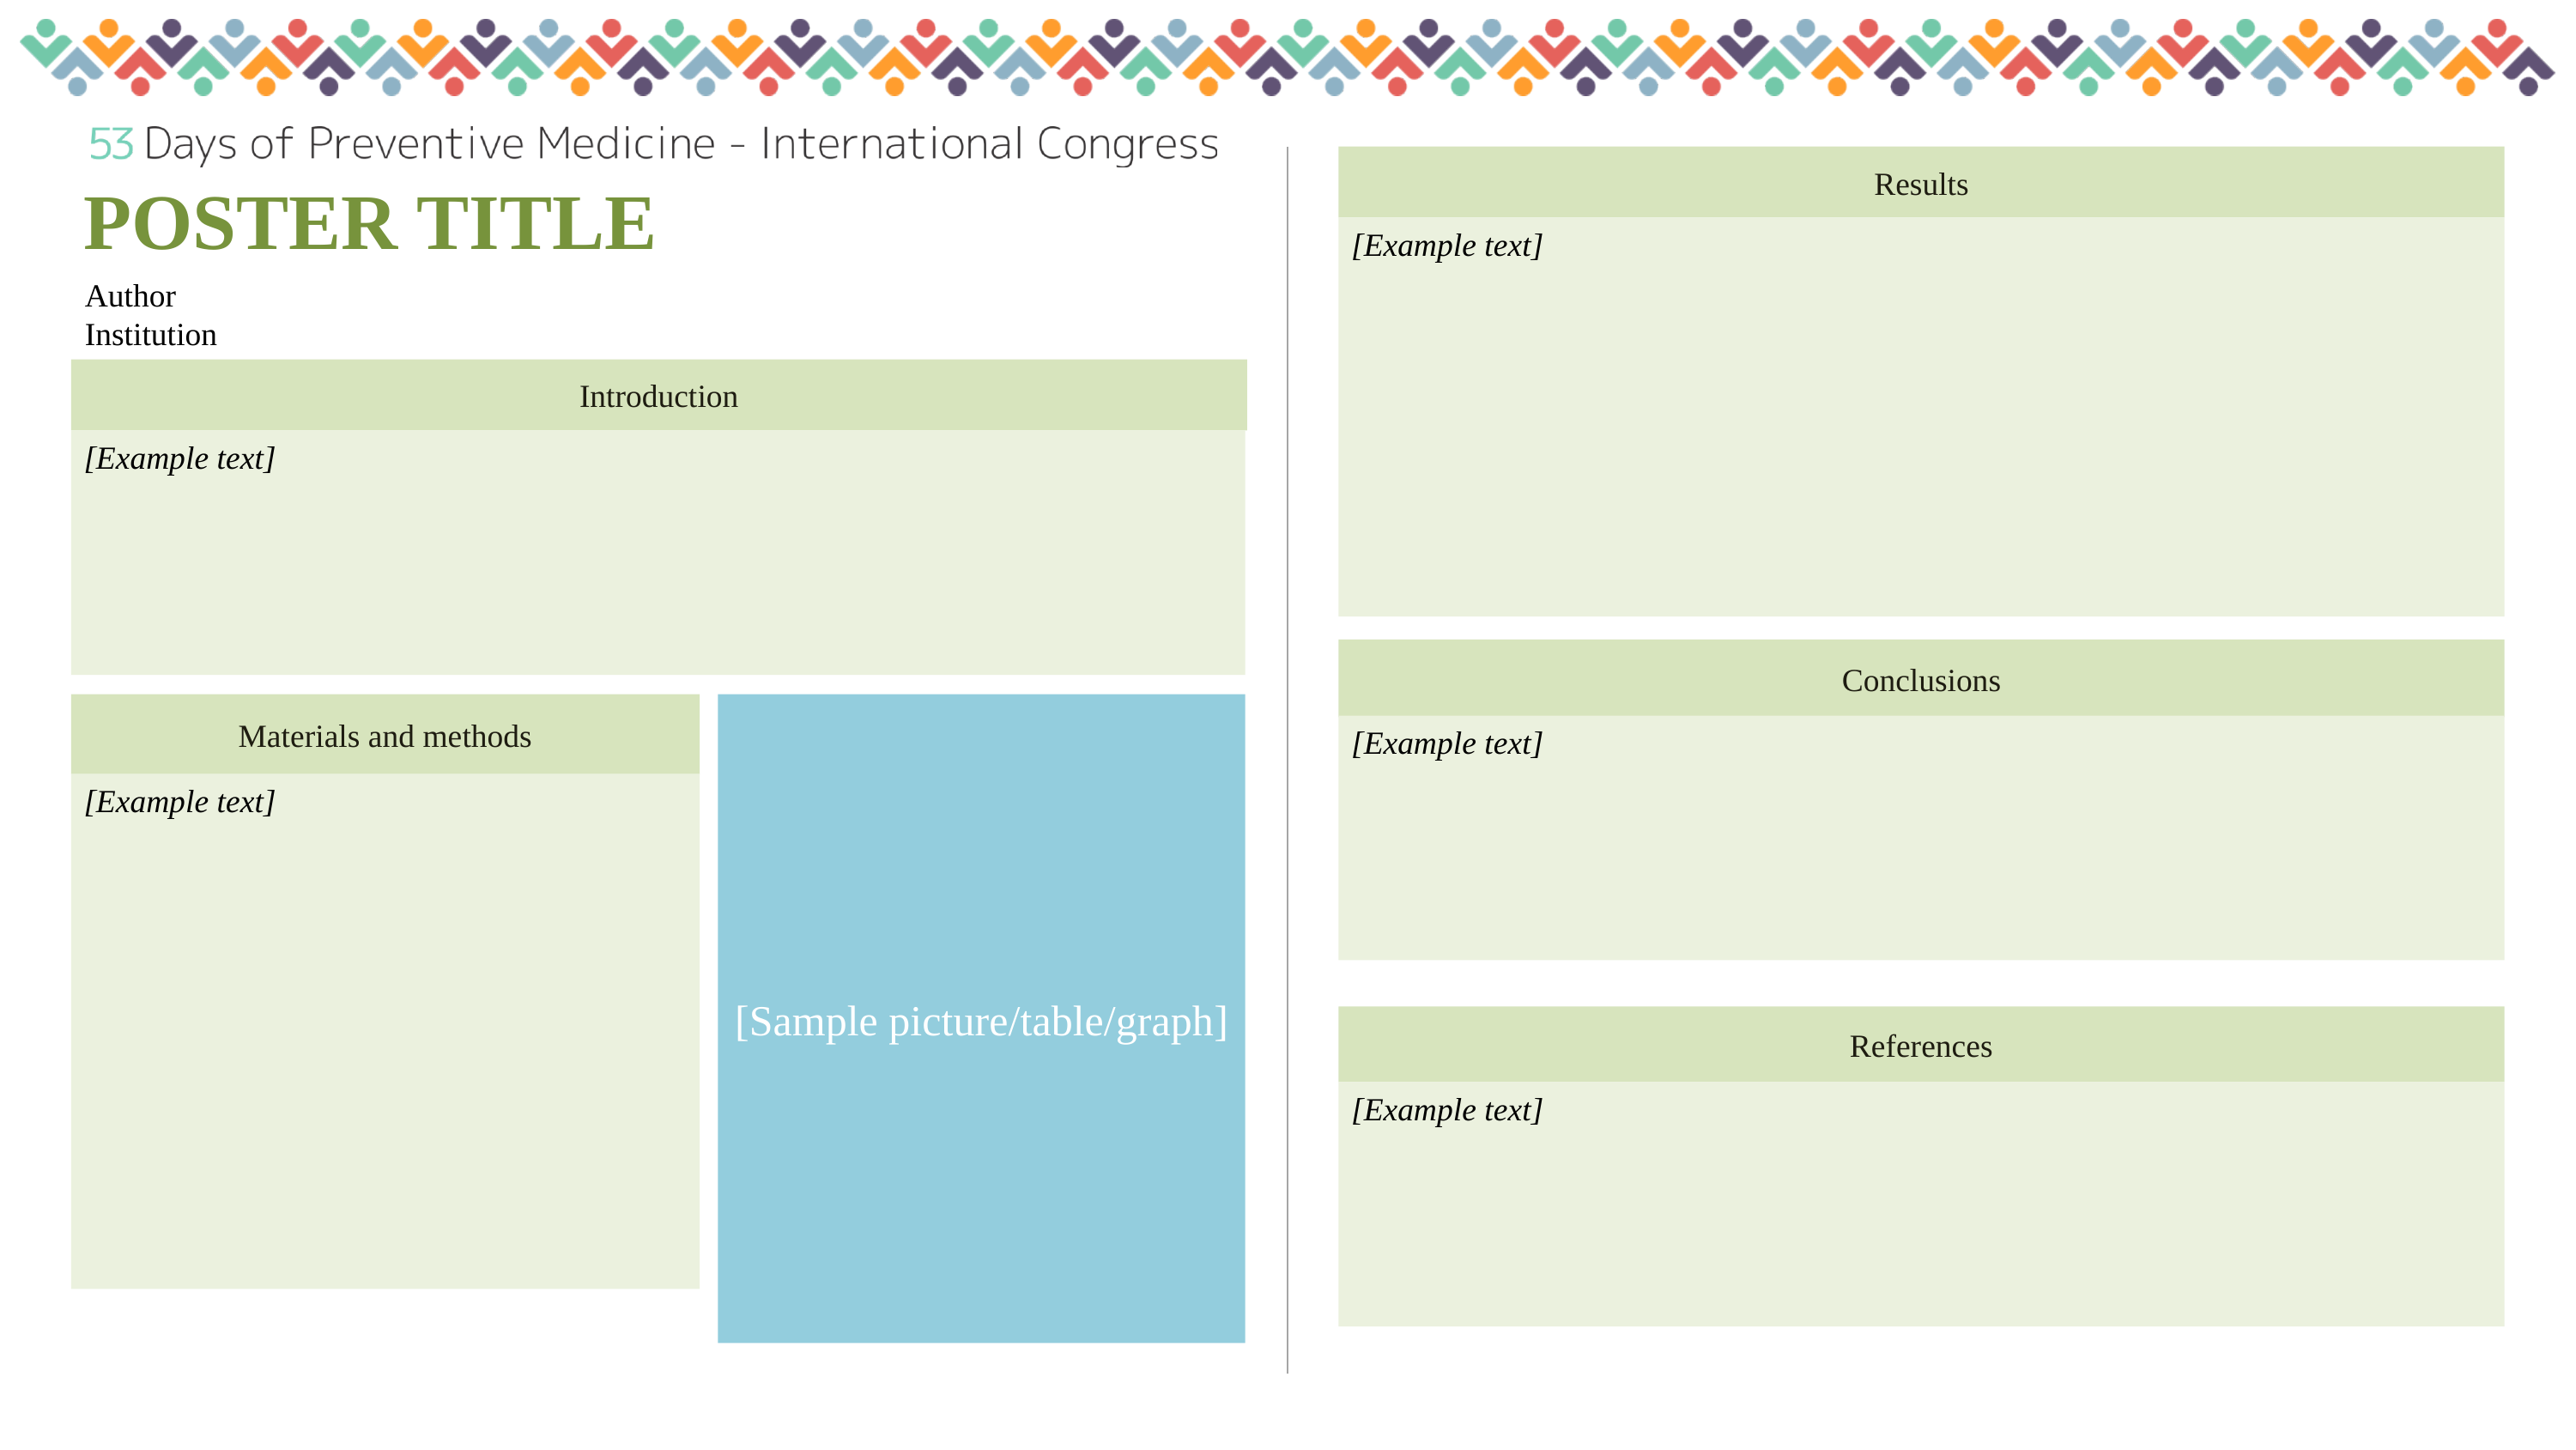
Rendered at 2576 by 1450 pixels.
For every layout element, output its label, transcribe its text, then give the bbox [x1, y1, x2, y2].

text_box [1338, 1006, 2506, 1345]
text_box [1338, 639, 2506, 987]
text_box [1338, 146, 2506, 622]
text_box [70, 694, 700, 1344]
text_box [Sample picture/table/graph] [716, 692, 1247, 1345]
picture [20, 18, 2555, 96]
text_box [70, 359, 1248, 678]
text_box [70, 125, 1241, 359]
